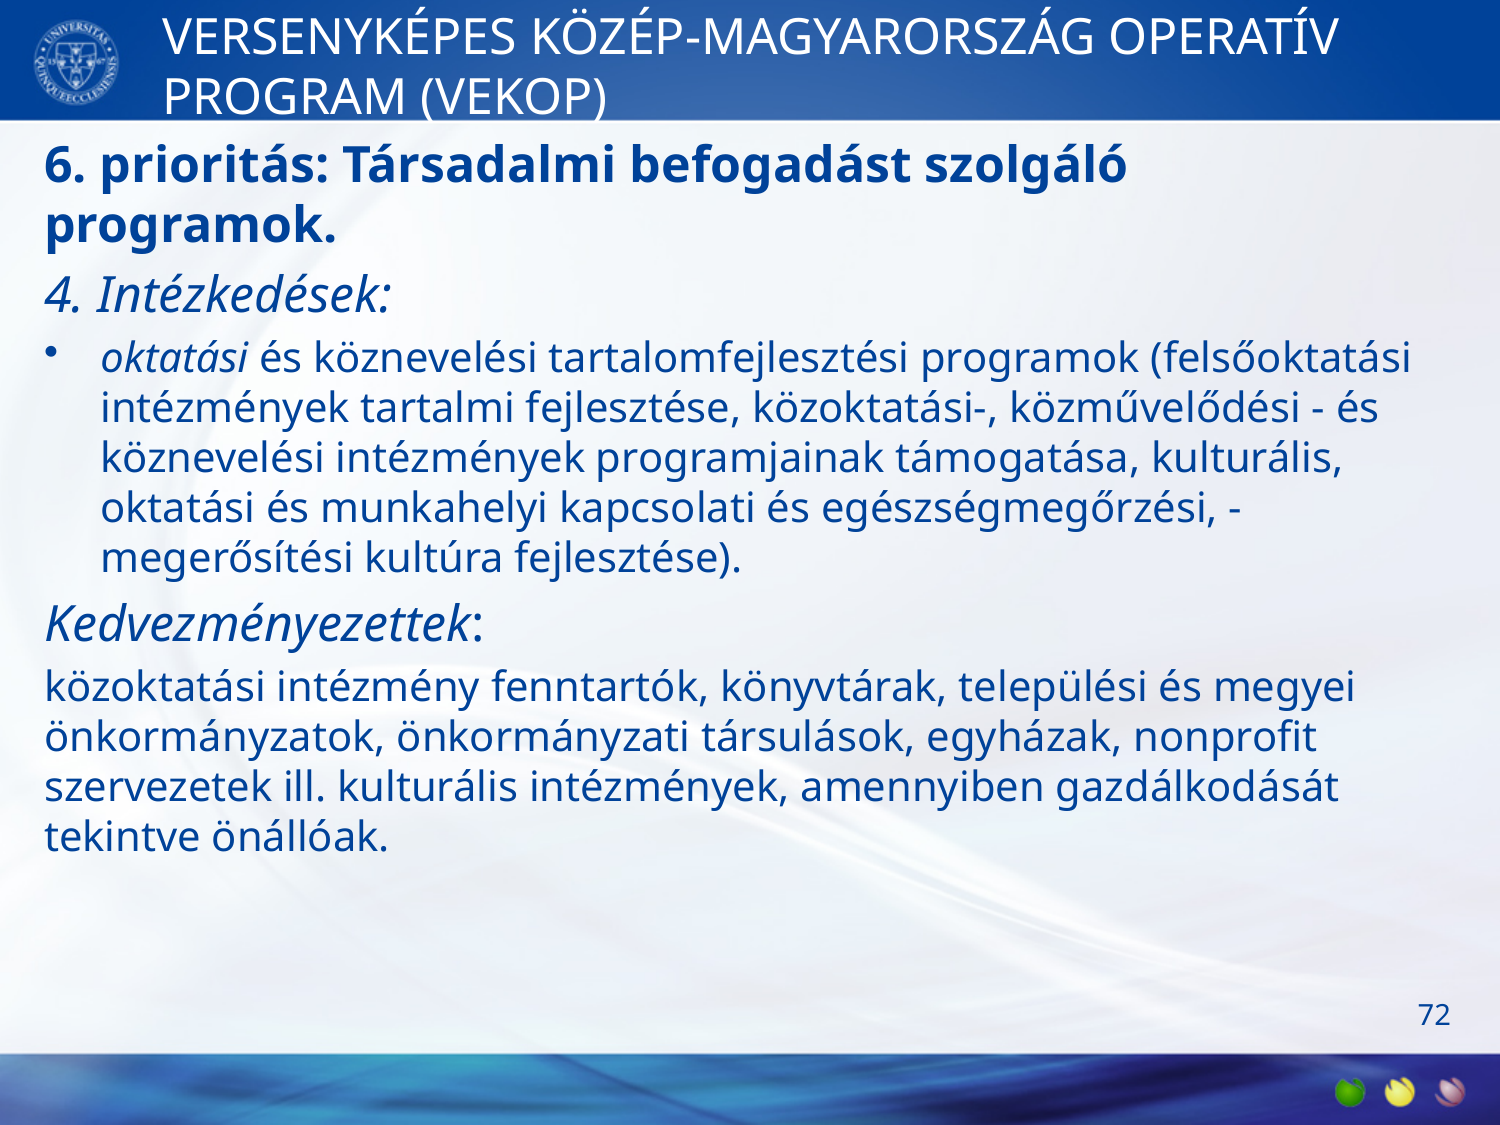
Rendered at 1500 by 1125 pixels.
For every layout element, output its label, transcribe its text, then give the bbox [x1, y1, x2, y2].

picture [0, 0, 1500, 1125]
slide_number 72 [1115, 988, 1467, 1036]
list 6. prioritás: Társadalmi befogadást szolgáló programok. 4. Intézkedések: oktatási és köznevelési tartalomfejlesztési programok (felsőoktatási intézmények tartalmi fejlesztése, közoktatási-, közművelődési - és köznevelési intézmények programjainak támogatása, kulturális, oktatási és munkahelyi kapcsolati és egészségmegőrzési, - megerősítési kultúra fejlesztése). Kedvezményezettek: közoktatási intézmény fenntartók, könyvtárak, települési és megyei önkormányzatok, önkormányzati társulások, egyházak, nonprofit szervezetek ill. kulturális intézmények, amennyiben gazdálkodását tekintve önállóak. [28, 125, 1448, 988]
title VERSENYKÉPES KÖZÉP-MAGYARORSZÁG OPERATÍV PROGRAM (VEKOP) [147, 18, 1460, 110]
